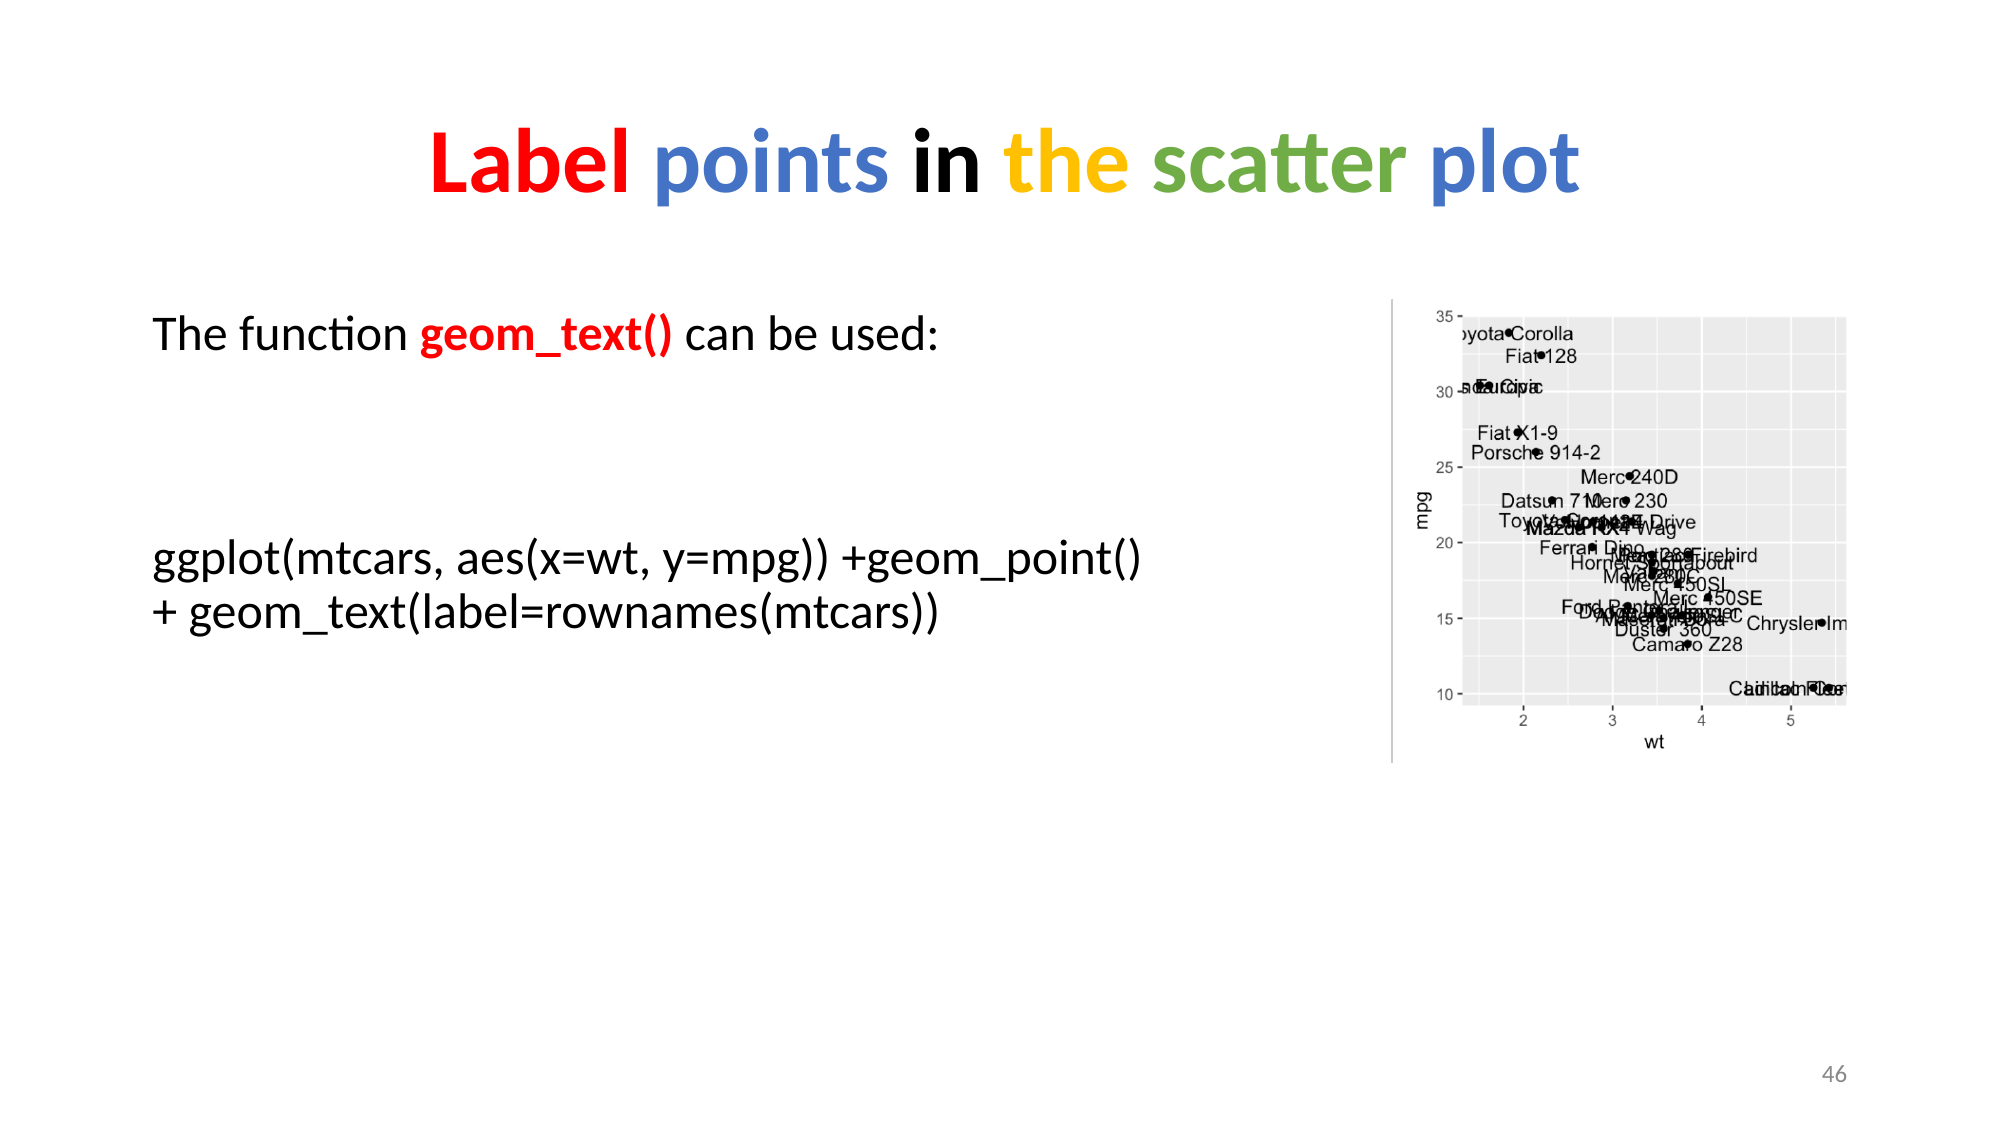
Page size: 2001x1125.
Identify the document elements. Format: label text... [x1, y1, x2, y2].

slide_number 46 [1412, 1042, 1863, 1103]
title Label points in the scatter plot [373, 53, 1627, 272]
picture [1390, 299, 1863, 763]
list The function geom_text() can be used: ggplot(mtcars, aes(x=wt, y=mpg)) +geom_point() + geom_text(label=rownames(mtcars)) [137, 299, 1185, 1014]
